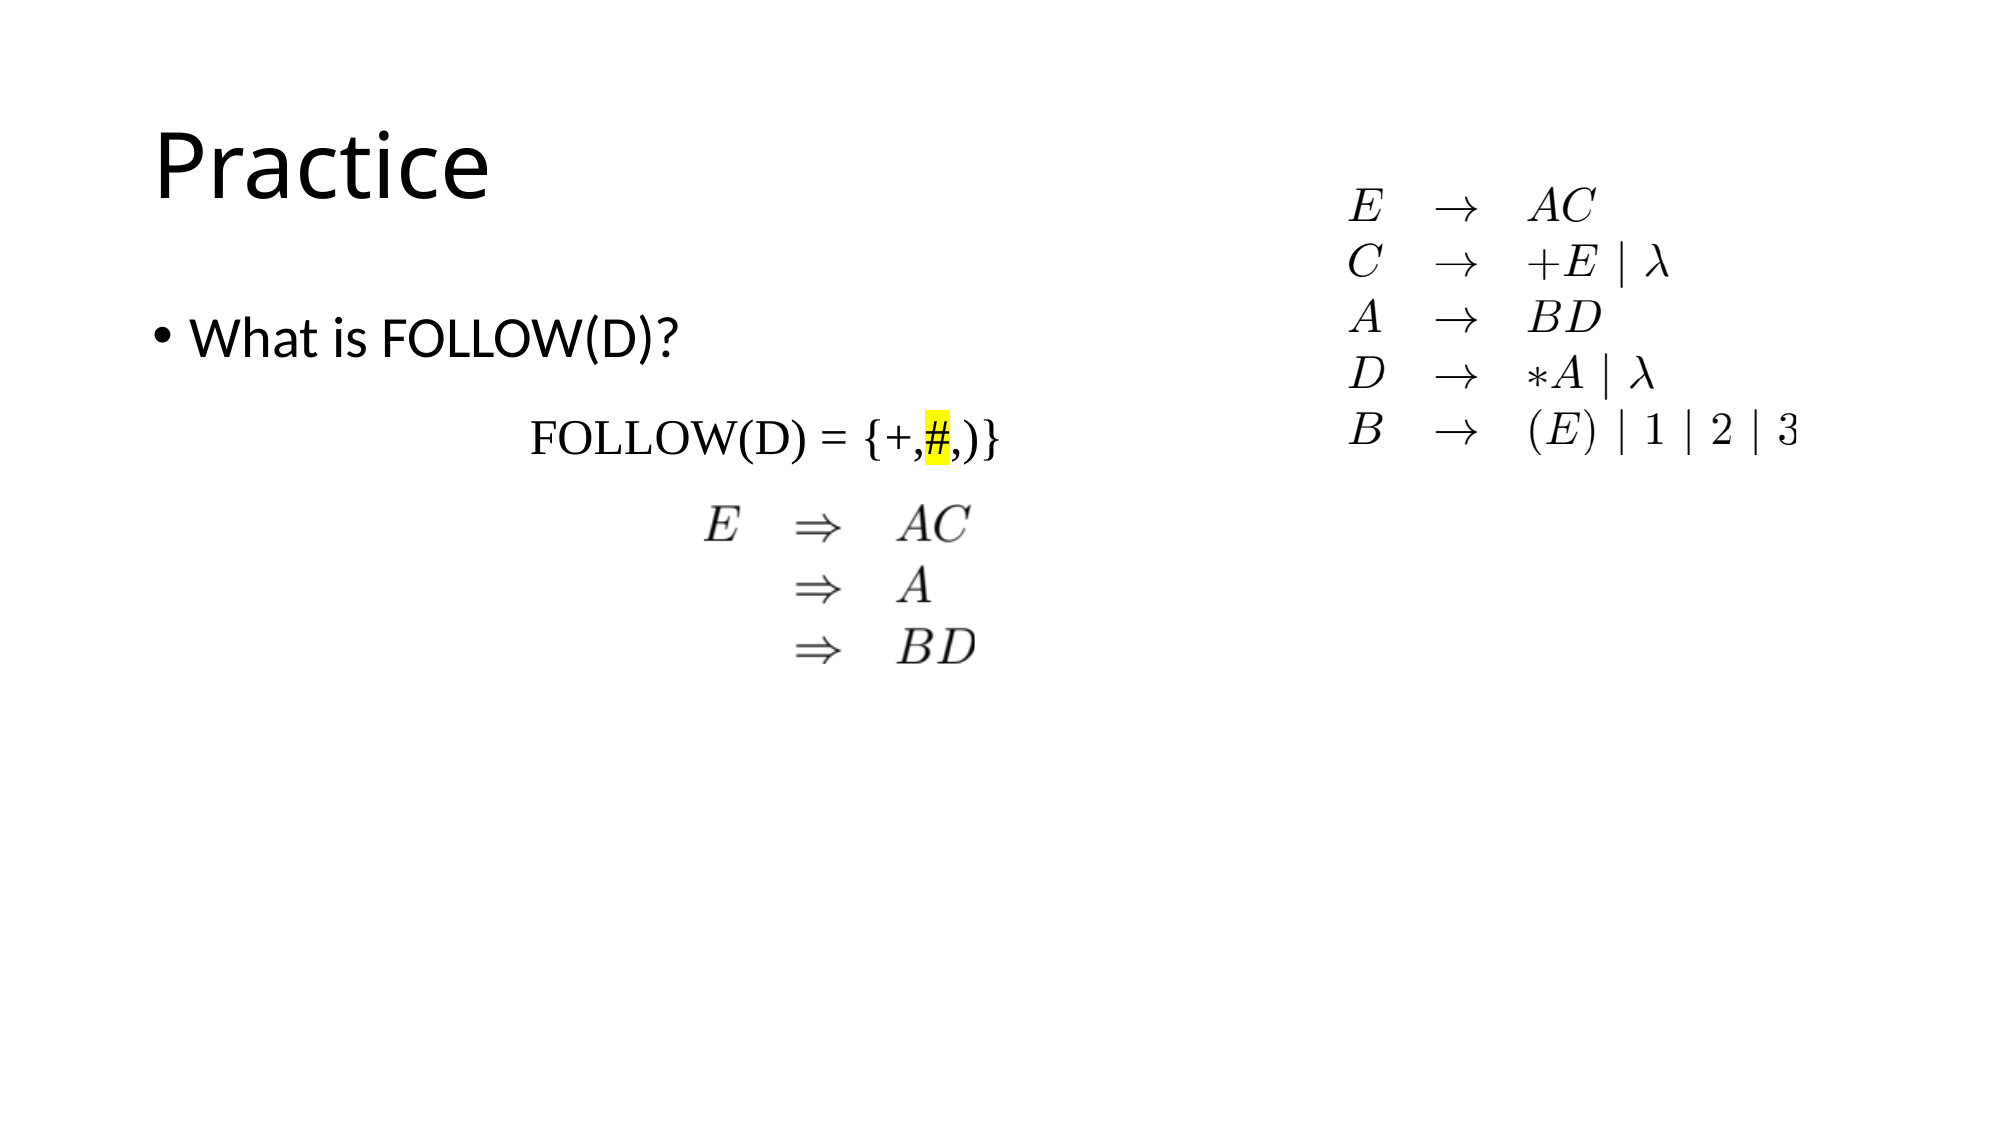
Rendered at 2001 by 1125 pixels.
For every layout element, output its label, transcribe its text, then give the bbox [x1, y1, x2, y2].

title Practice [137, 59, 1863, 278]
picture [1348, 186, 1797, 455]
list What is FOLLOW(D)? [137, 299, 1863, 1014]
text_box FOLLOW(D) = {+,#,)} [514, 396, 1019, 472]
picture [703, 504, 975, 664]
